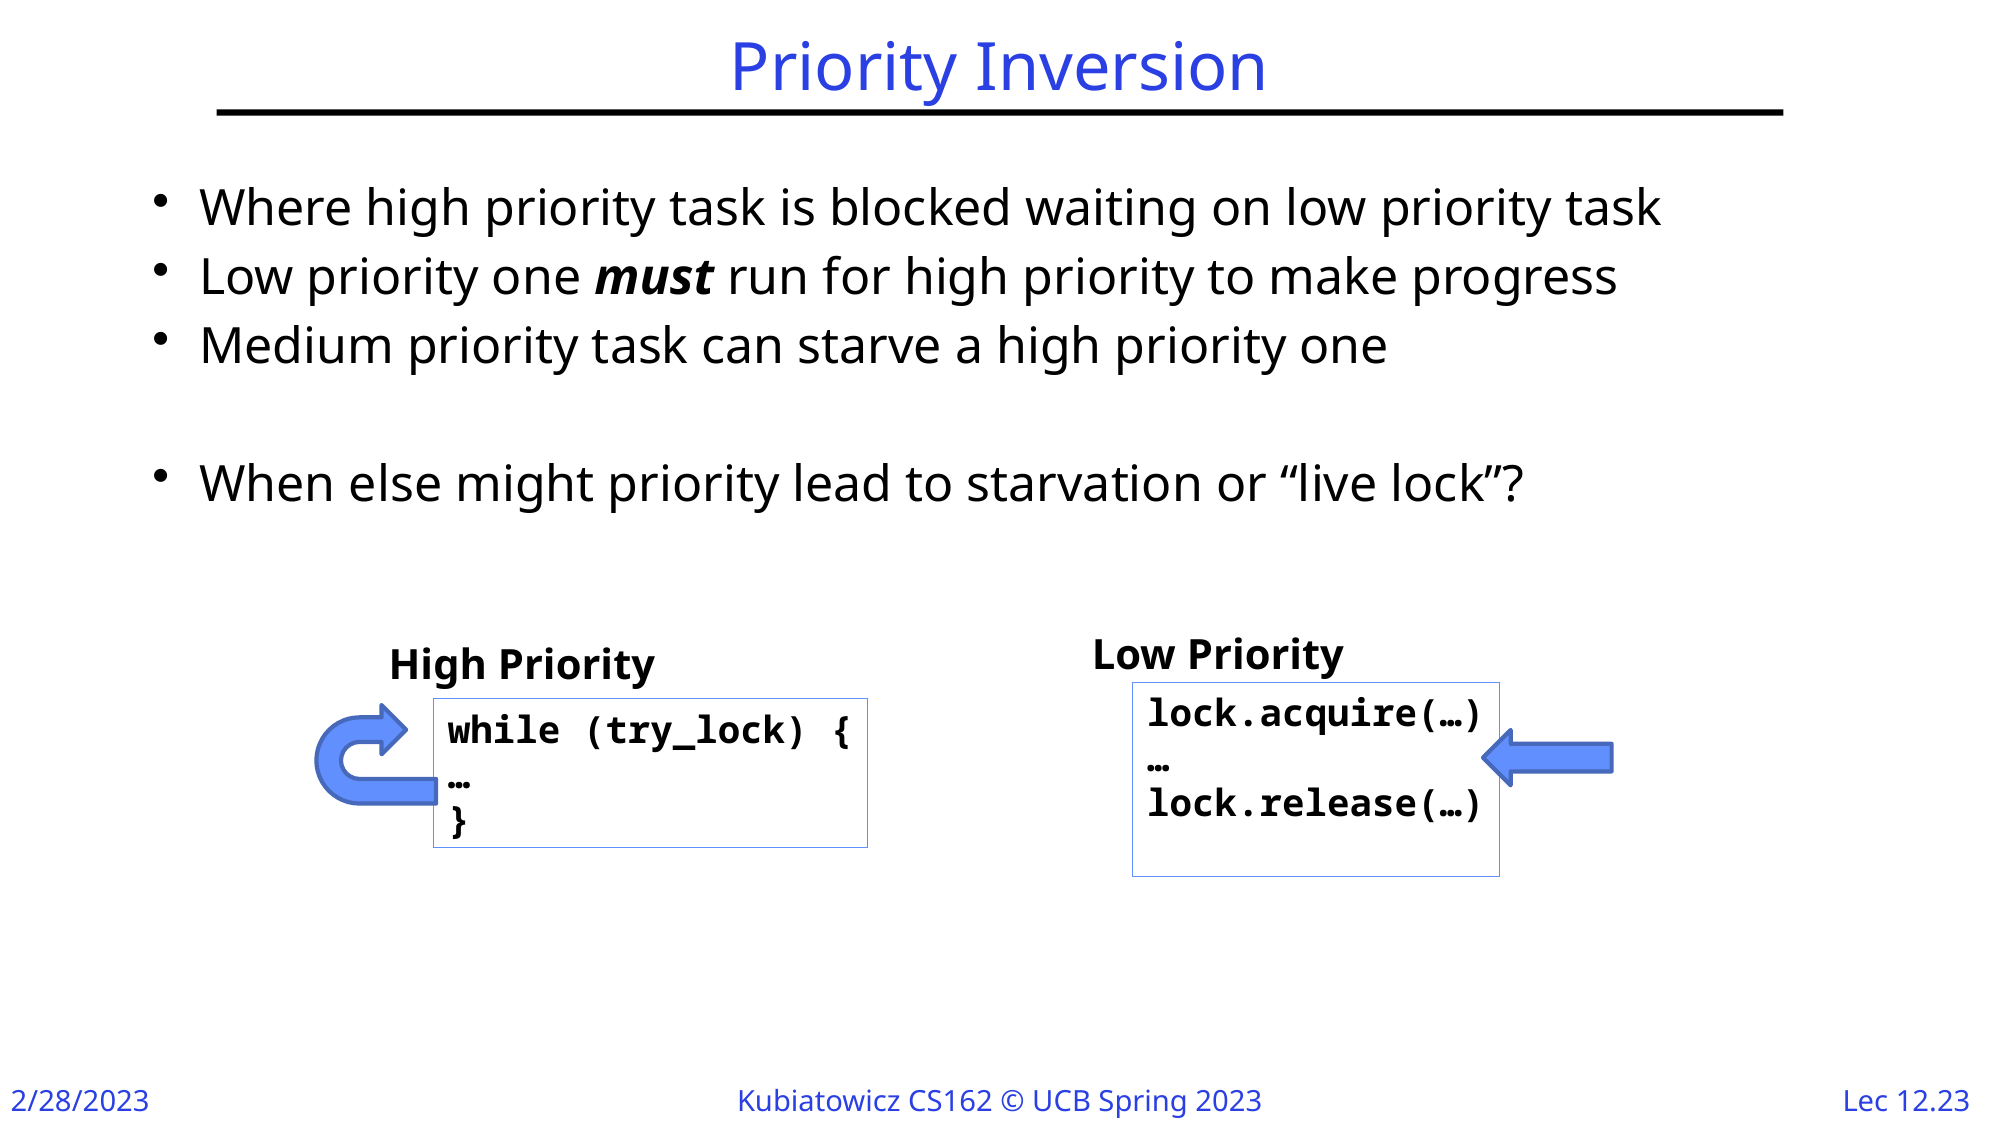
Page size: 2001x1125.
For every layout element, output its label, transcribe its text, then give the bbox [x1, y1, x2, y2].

title Priority Inversion [216, 24, 1784, 113]
list Where high priority task is blocked waiting on low priority task Low priority one must run for high priority to make progress Medium priority task can starve a high priority one When else might priority lead to starvation or “live lock”? [137, 174, 1863, 598]
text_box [1081, 619, 1612, 880]
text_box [316, 630, 853, 850]
